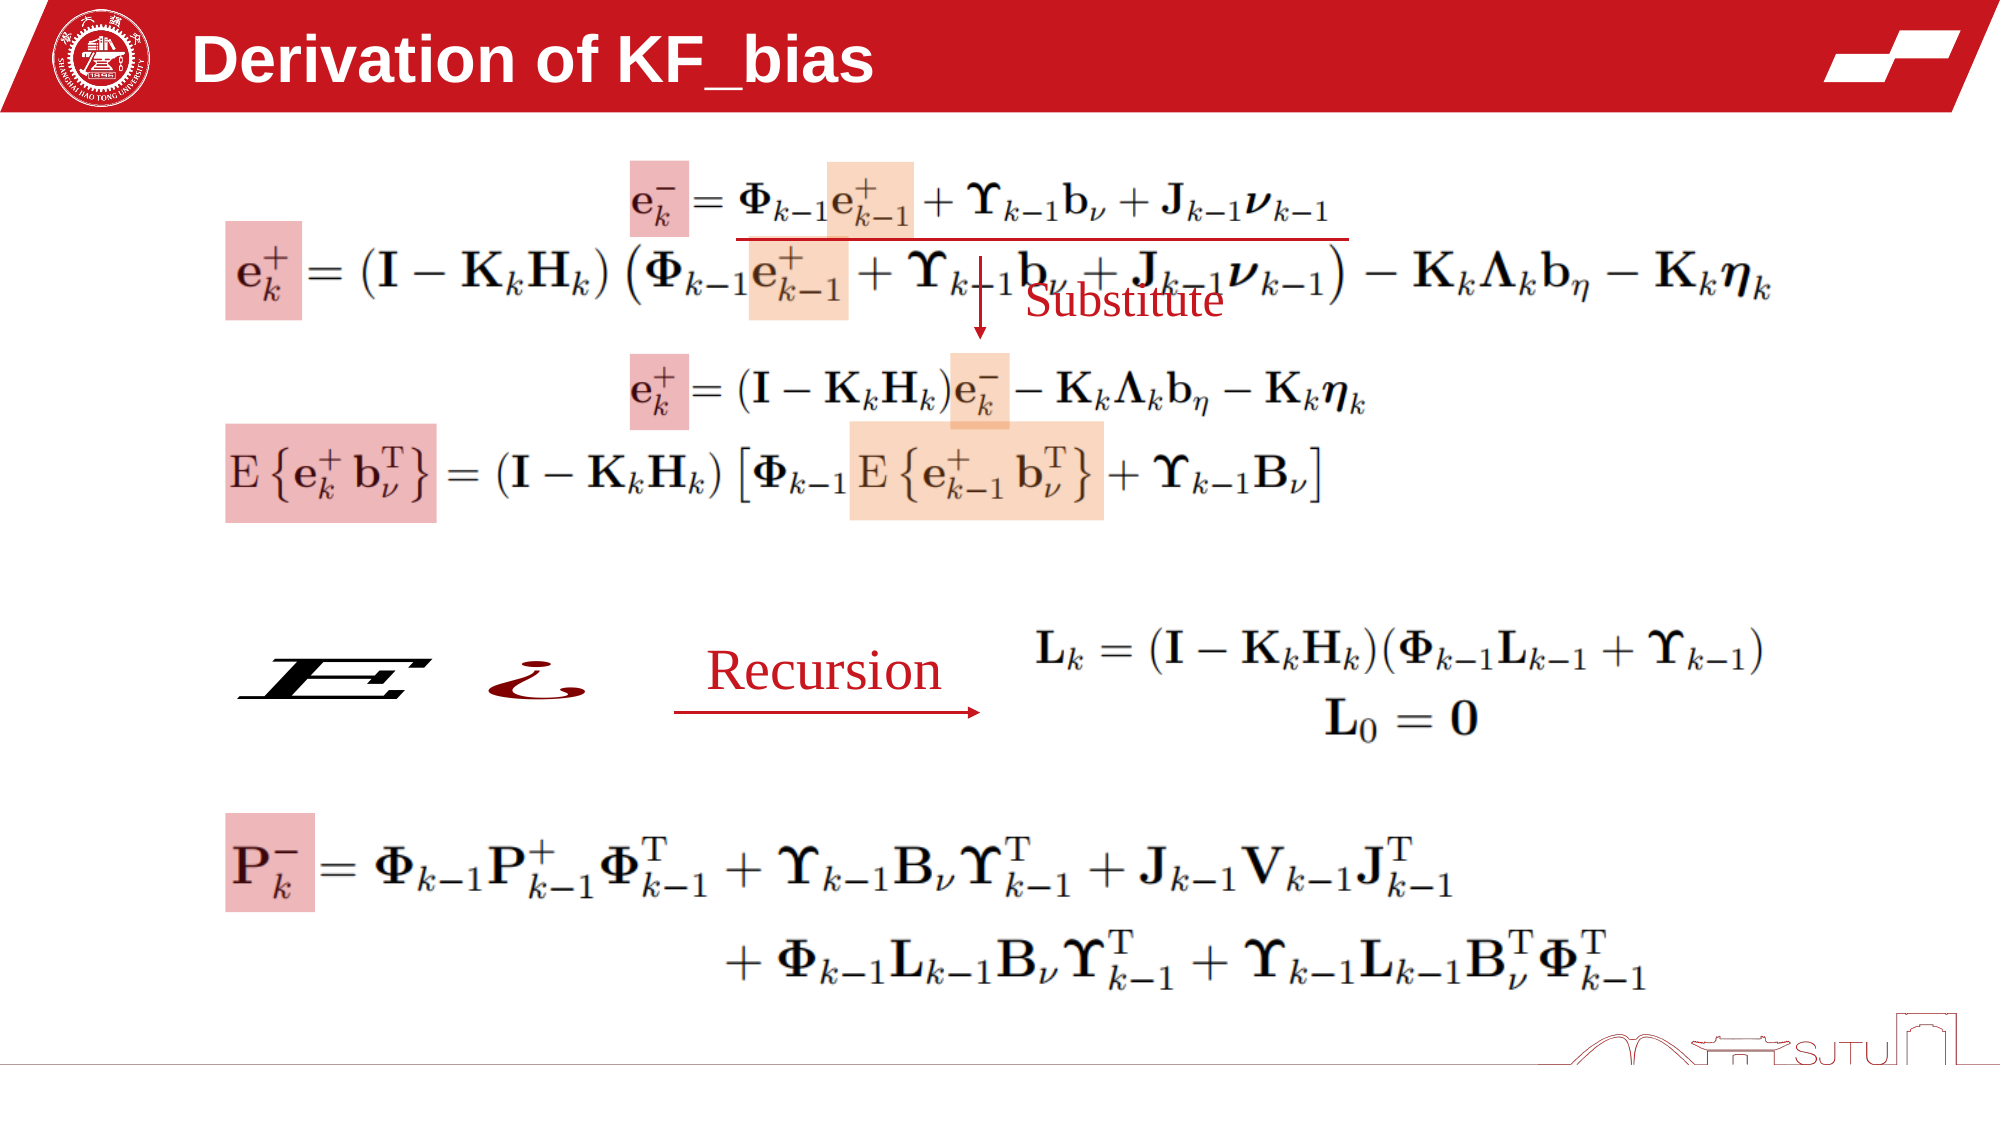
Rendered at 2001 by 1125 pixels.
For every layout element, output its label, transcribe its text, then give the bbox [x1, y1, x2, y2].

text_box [1370, 221, 1775, 321]
picture [52, 9, 150, 107]
list Derivation of KF_bias [176, 7, 1339, 106]
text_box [225, 221, 629, 321]
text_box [629, 160, 1370, 431]
picture [0, 1013, 2000, 1065]
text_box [225, 606, 1768, 751]
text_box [225, 418, 1331, 523]
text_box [225, 795, 1654, 1014]
